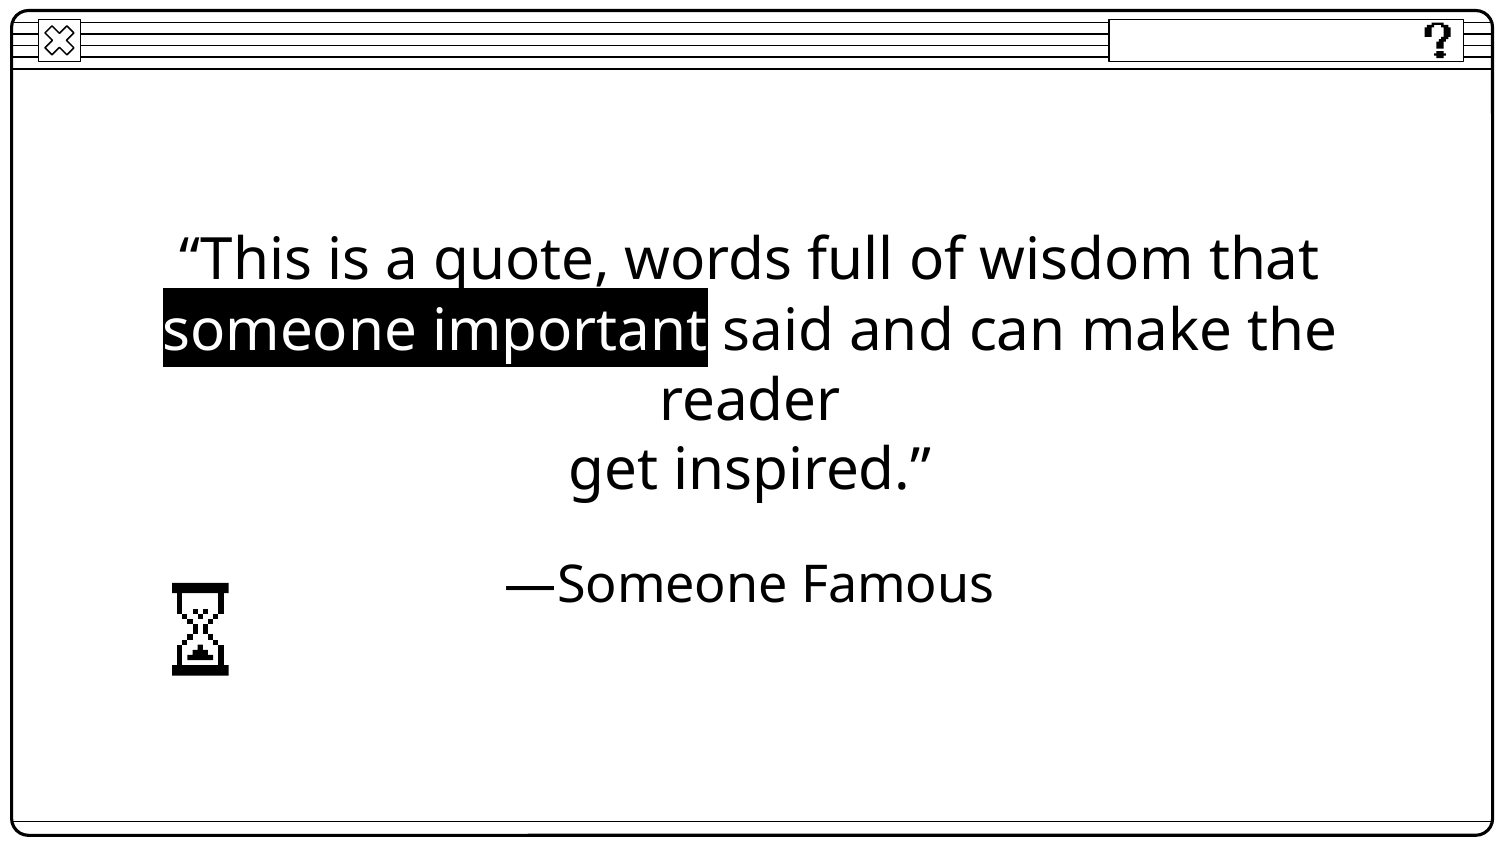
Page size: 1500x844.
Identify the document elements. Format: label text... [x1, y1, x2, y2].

title —Someone Famous [375, 537, 1125, 625]
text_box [171, 582, 229, 676]
subtitle “This is a quote, words full of wisdom that someone important said and can make the reader get inspired.” [117, 218, 1383, 505]
